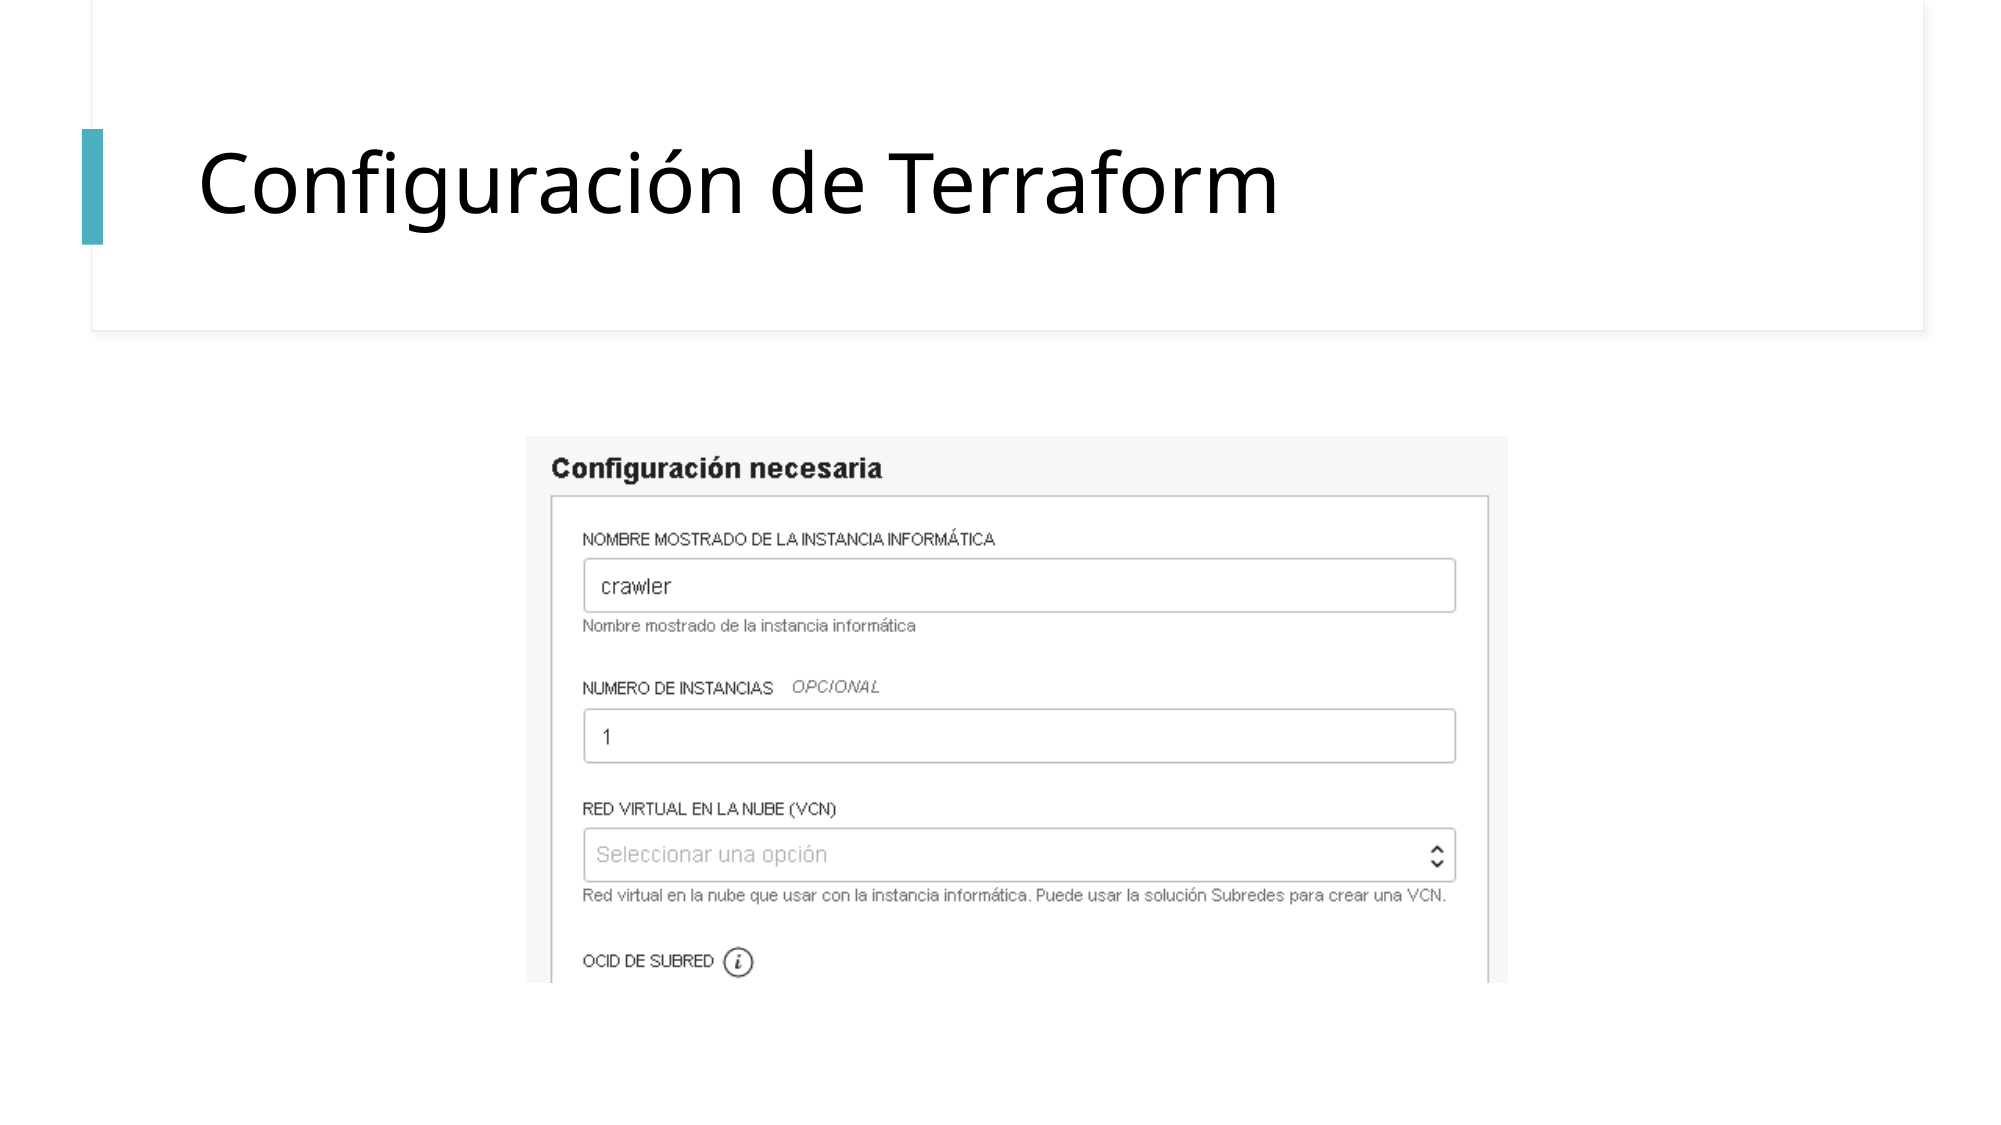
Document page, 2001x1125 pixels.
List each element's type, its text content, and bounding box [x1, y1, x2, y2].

title Configuración de Terraform [183, 90, 1851, 284]
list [526, 436, 1508, 983]
